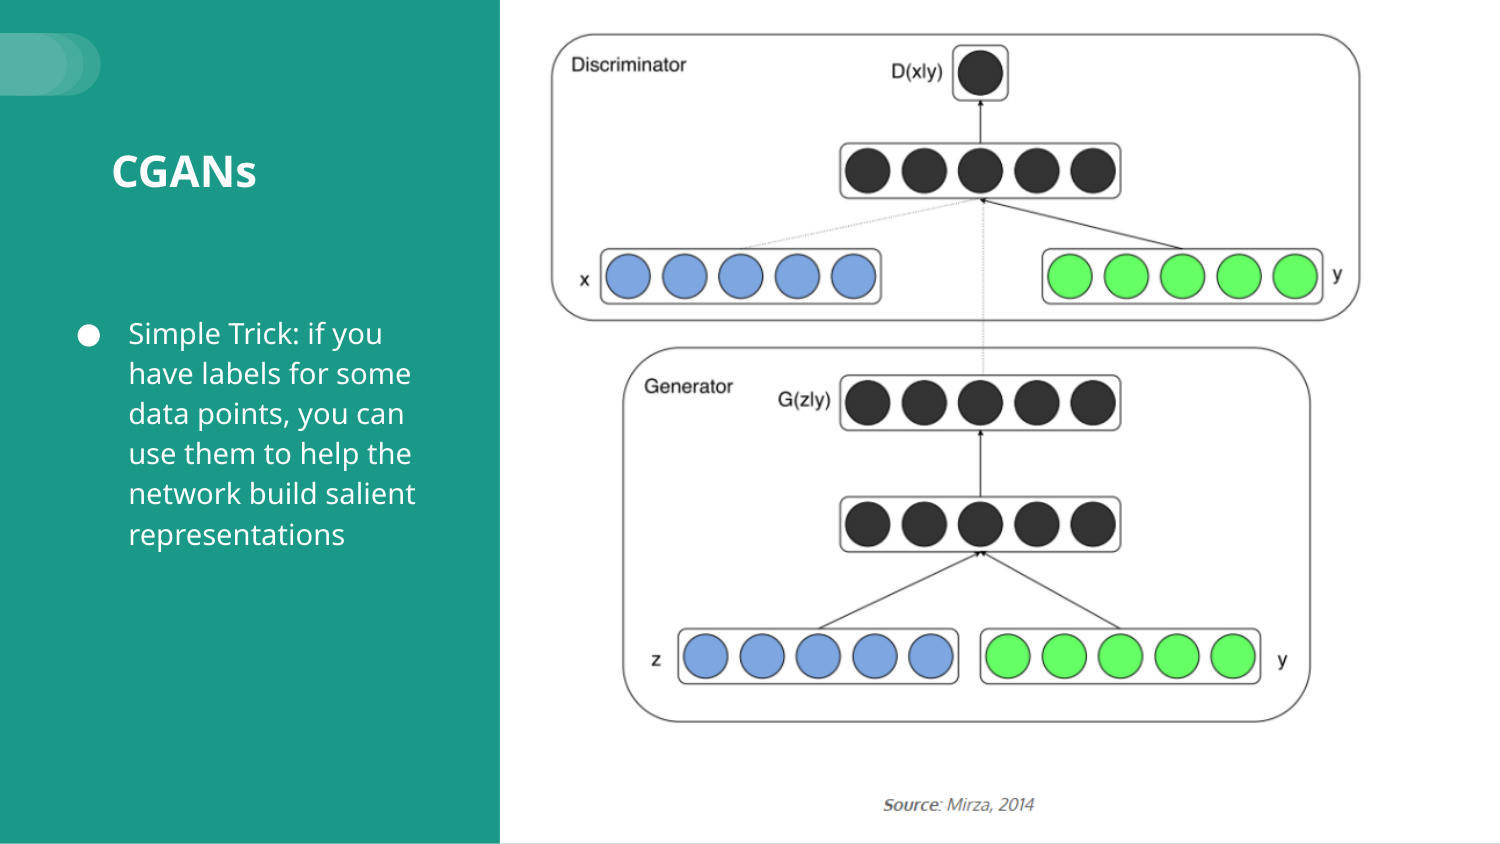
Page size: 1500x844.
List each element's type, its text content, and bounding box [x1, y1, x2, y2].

list Simple Trick: if you have labels for some data points, you can use them to help the network build salient representations [38, 294, 460, 784]
picture [541, 24, 1364, 819]
title CGANs [96, 64, 517, 212]
